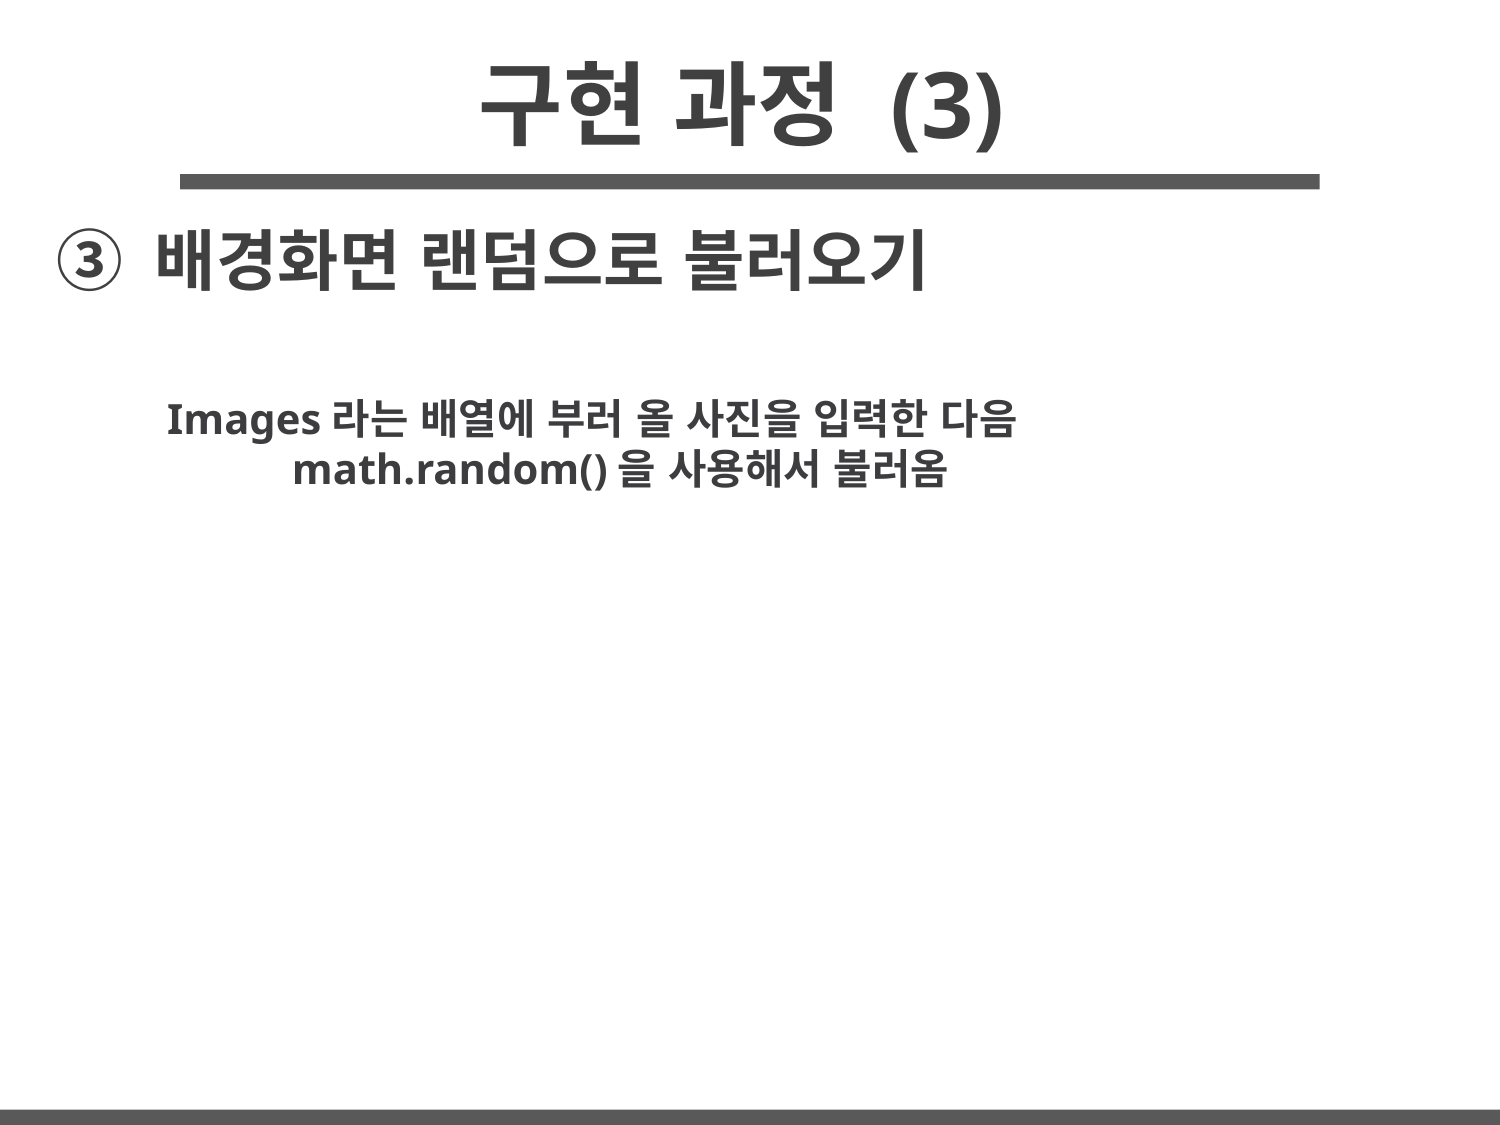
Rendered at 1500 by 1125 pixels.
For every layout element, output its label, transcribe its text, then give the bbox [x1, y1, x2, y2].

text_box Images라는 배열에 부러 올 사진을 입력한 다음 math.random()을 사용해서 불러옴 [74, 385, 1111, 563]
text_box [0, 1107, 1500, 1125]
text_box ③ 배경화면 랜덤으로 불러오기 [41, 211, 1195, 467]
text_box [178, 172, 1322, 191]
title 구현 과정 (3) [41, 29, 1442, 175]
